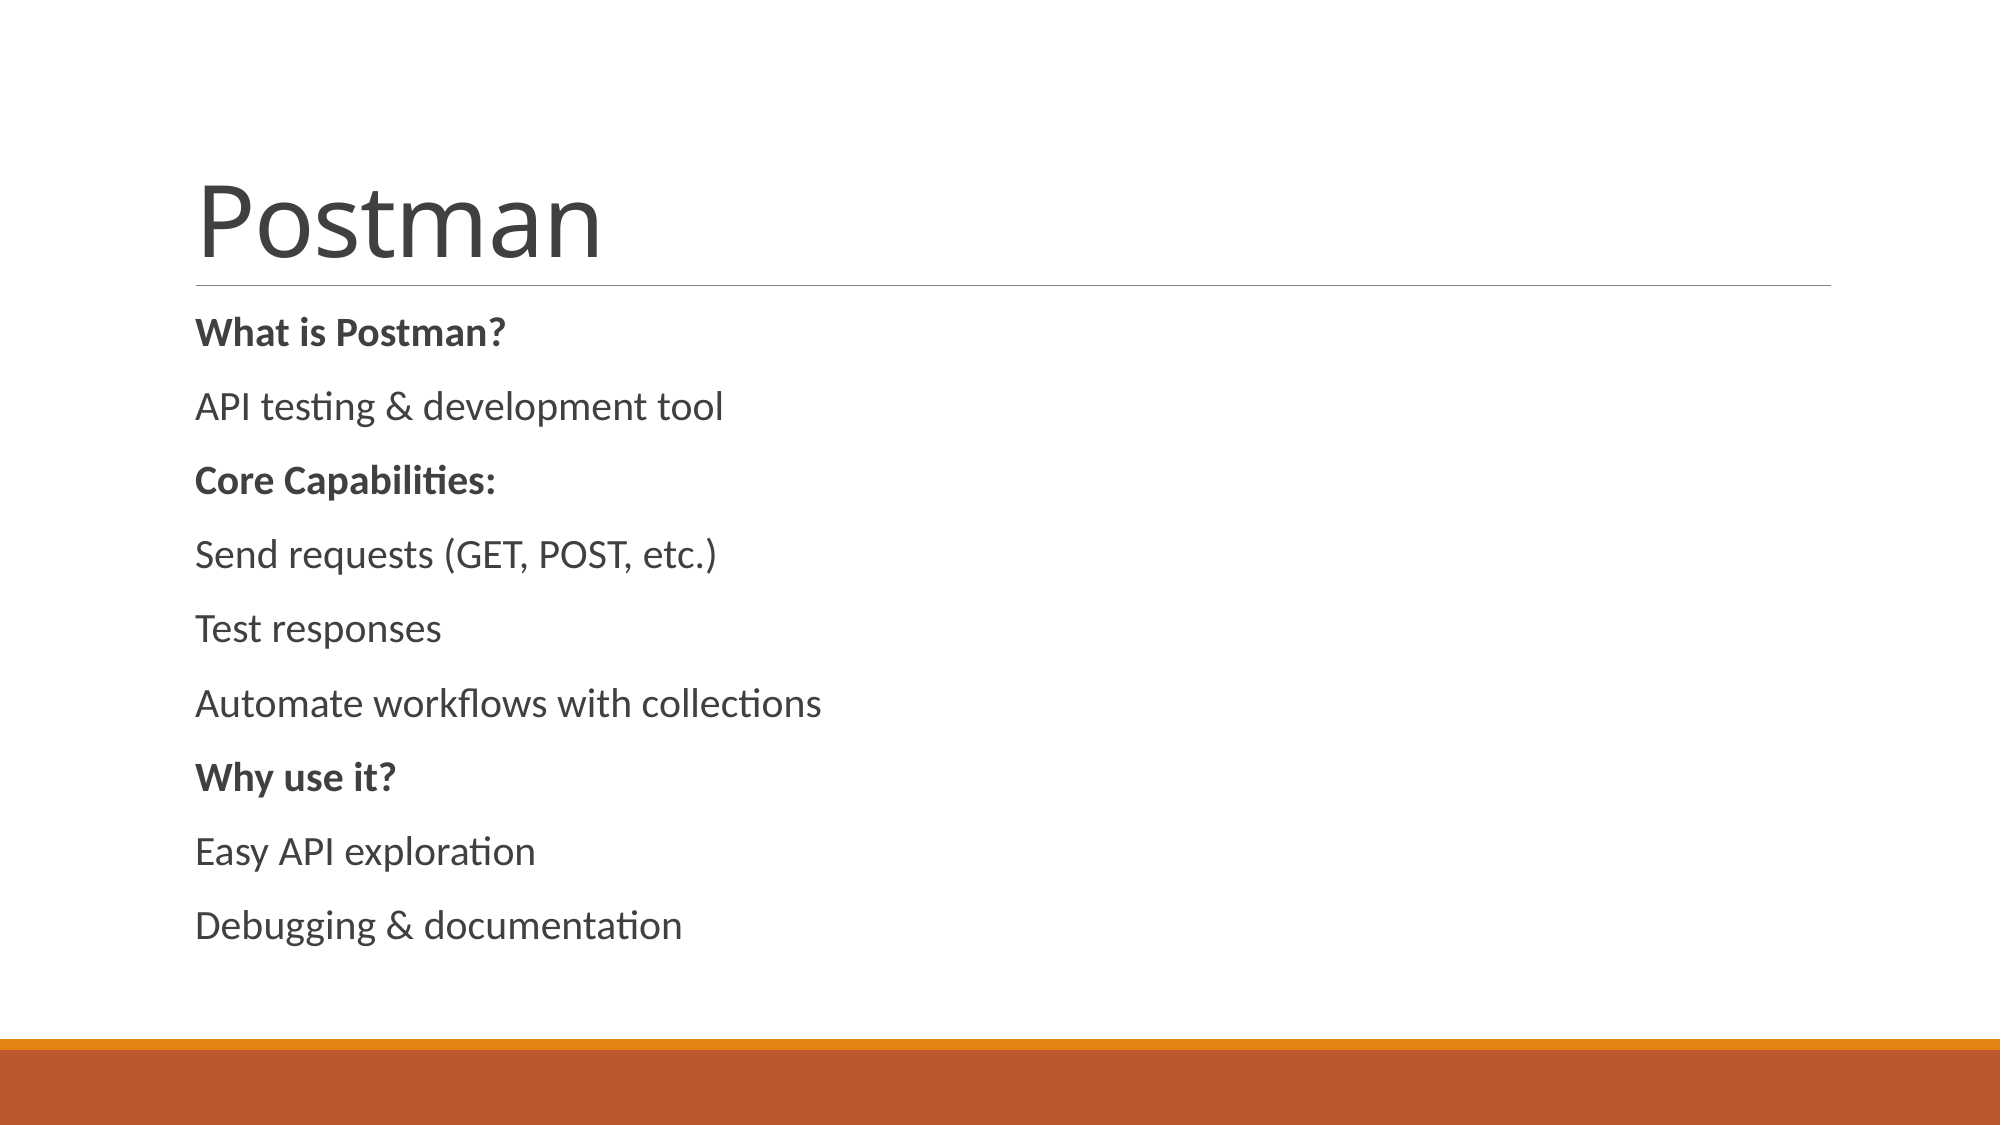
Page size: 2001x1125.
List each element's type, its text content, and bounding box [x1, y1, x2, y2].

title Postman [180, 47, 1830, 285]
list What is Postman? API testing & development tool Core Capabilities: Send requests (GET, POST, etc.) Test responses Automate workflows with collections Why use it? Easy API exploration Debugging & documentation [180, 302, 1830, 963]
